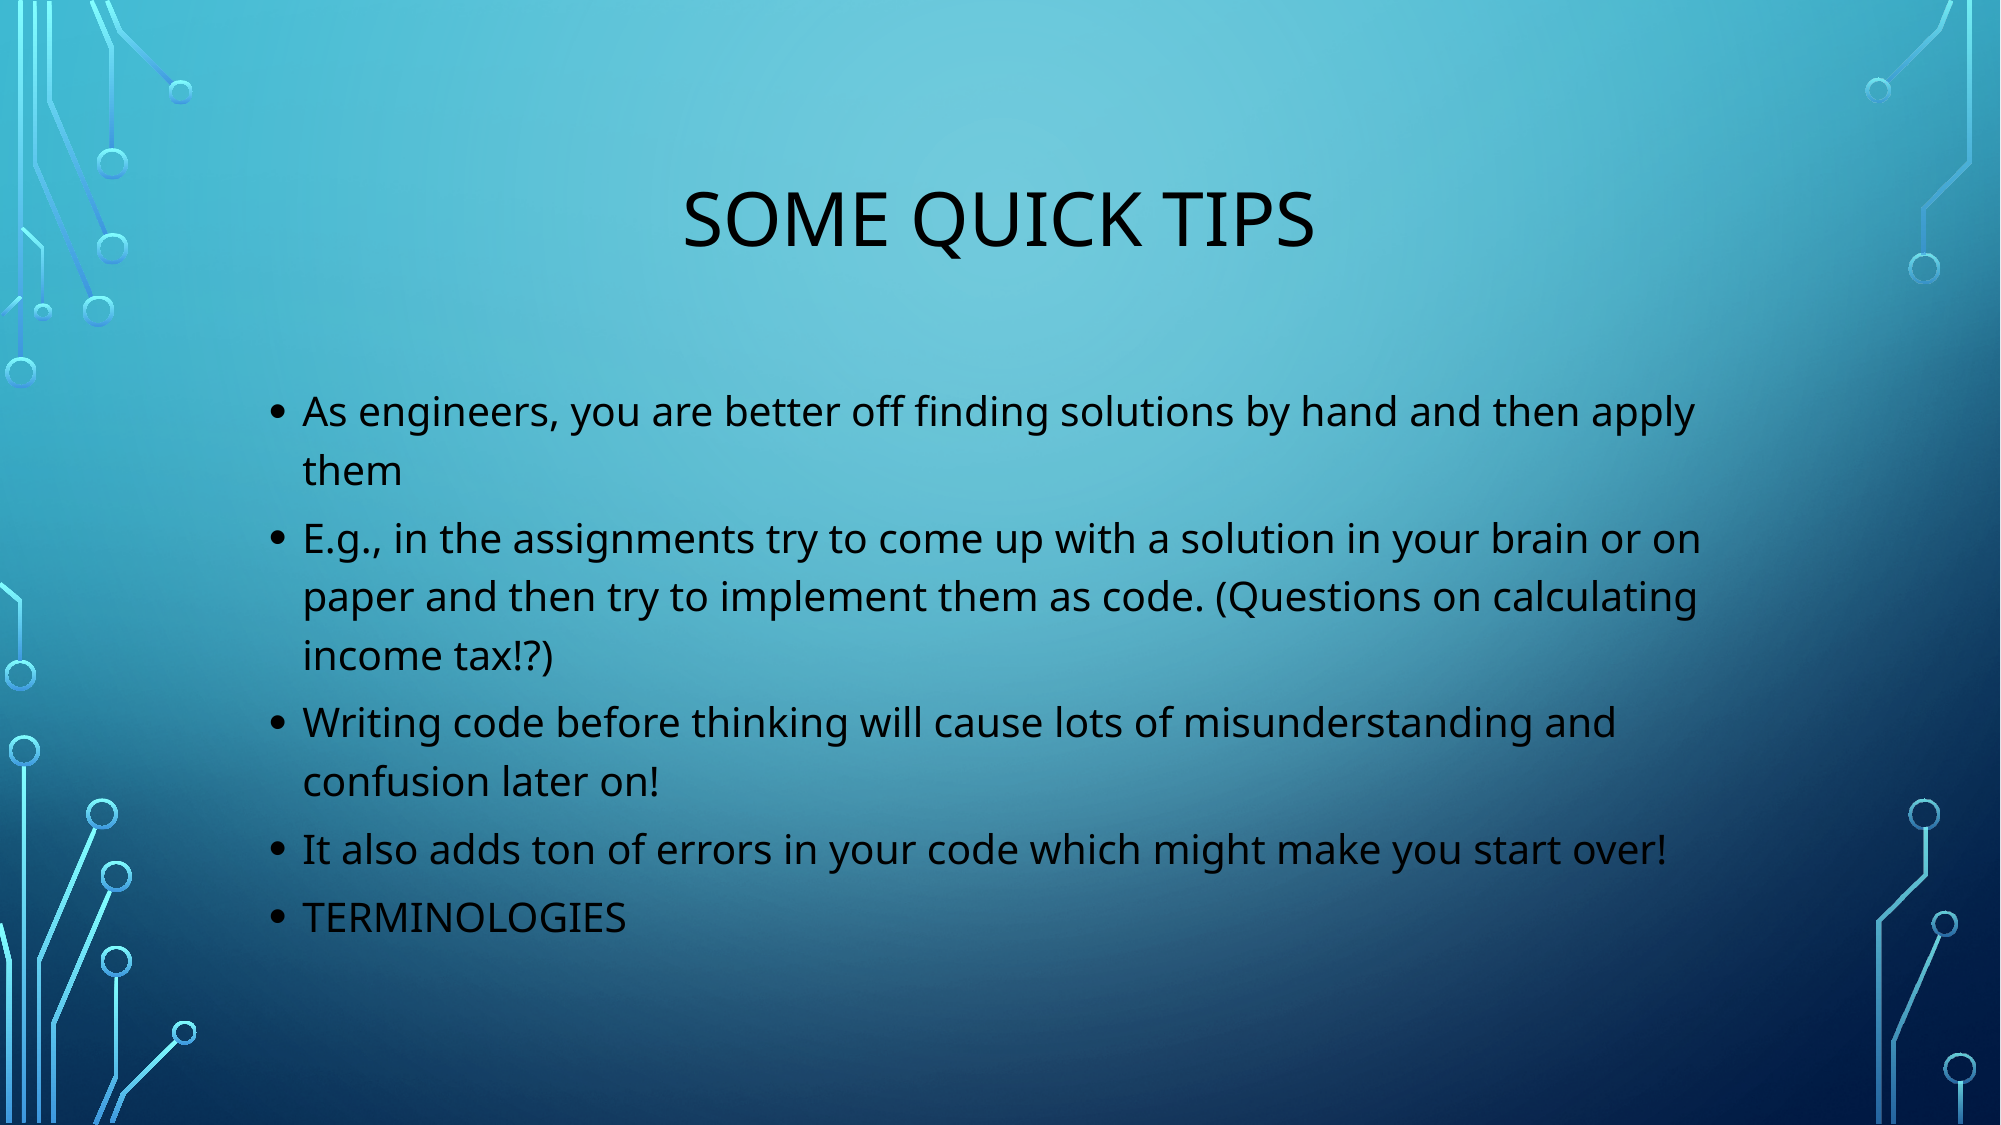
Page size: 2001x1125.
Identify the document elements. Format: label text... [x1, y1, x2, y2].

list As engineers, you are better off finding solutions by hand and then apply them E.g., in the assignments try to come up with a solution in your brain or on paper and then try to implement them as code. (Questions on calculating income tax!?) Writing code before thinking will cause lots of misunderstanding and confusion later on! It also adds ton of errors in your code which might make you start over! TERMINOLOGIES [187, 369, 1813, 950]
title SOME Quick TIPS [187, 101, 1813, 344]
